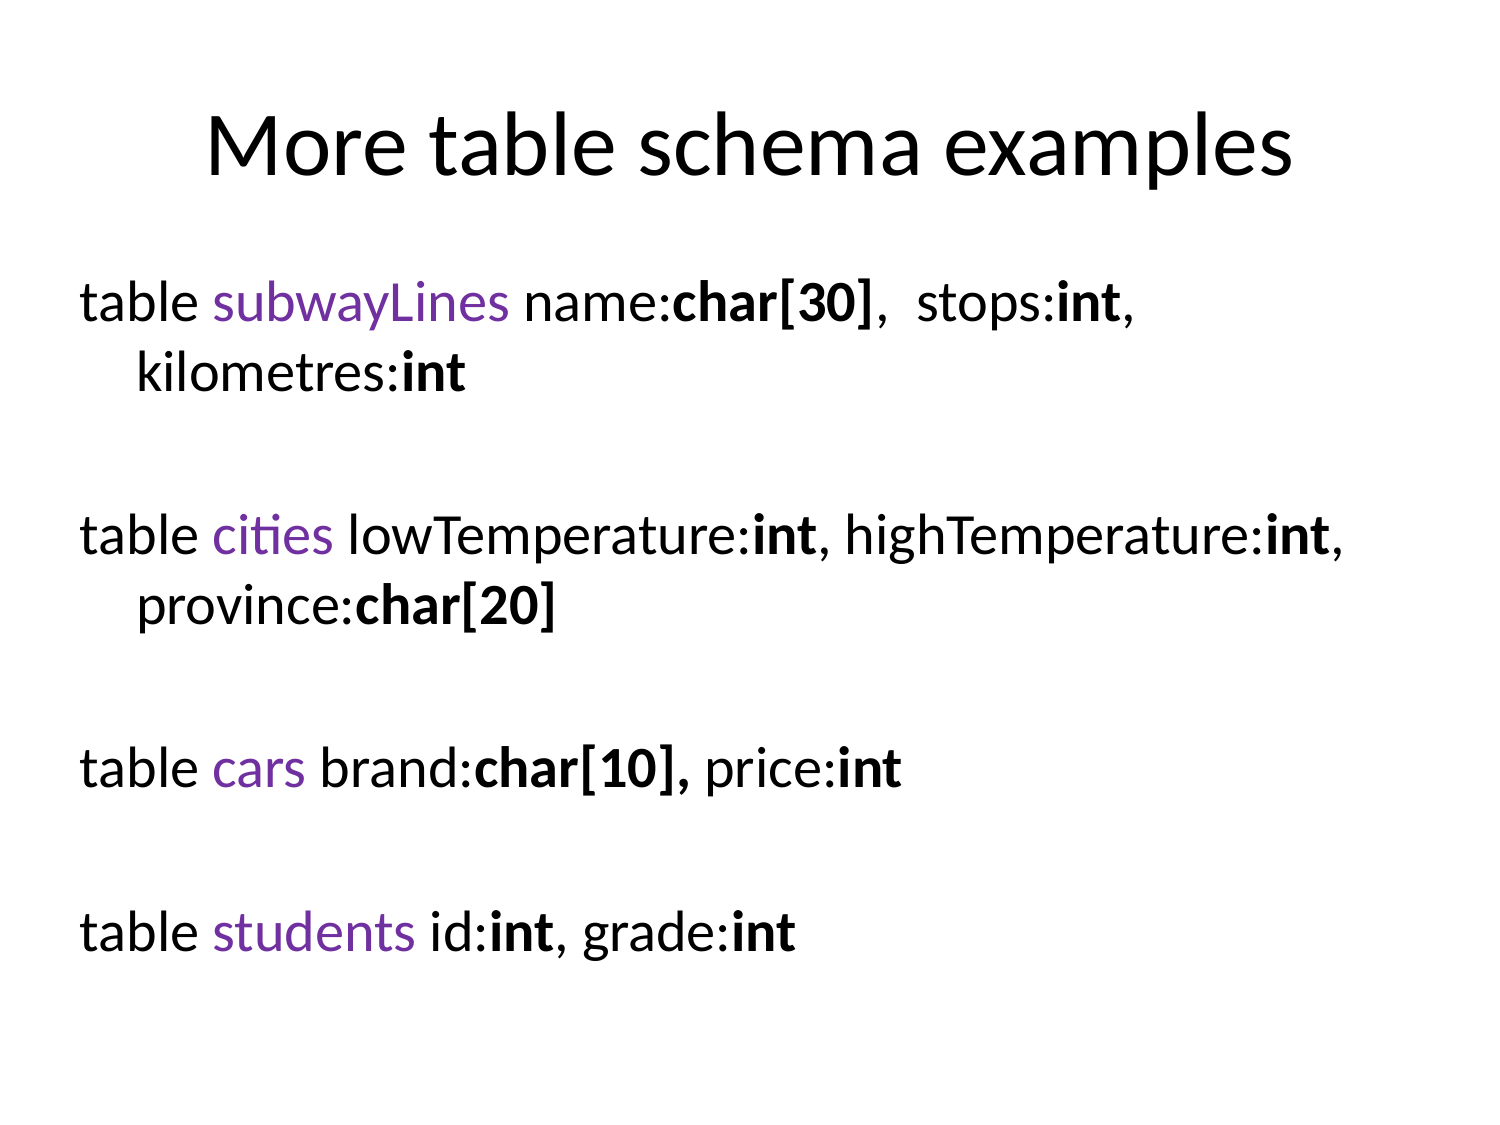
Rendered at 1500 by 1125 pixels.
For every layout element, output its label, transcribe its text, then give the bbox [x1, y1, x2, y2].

list table subwayLines name:char[30], stops:int, kilometres:int table cities lowTemperature:int, highTemperature:int, province:char[20] table cars brand:char[10], price:int table students id:int, grade:int [64, 255, 1430, 1052]
title More table schema examples [74, 44, 1426, 233]
